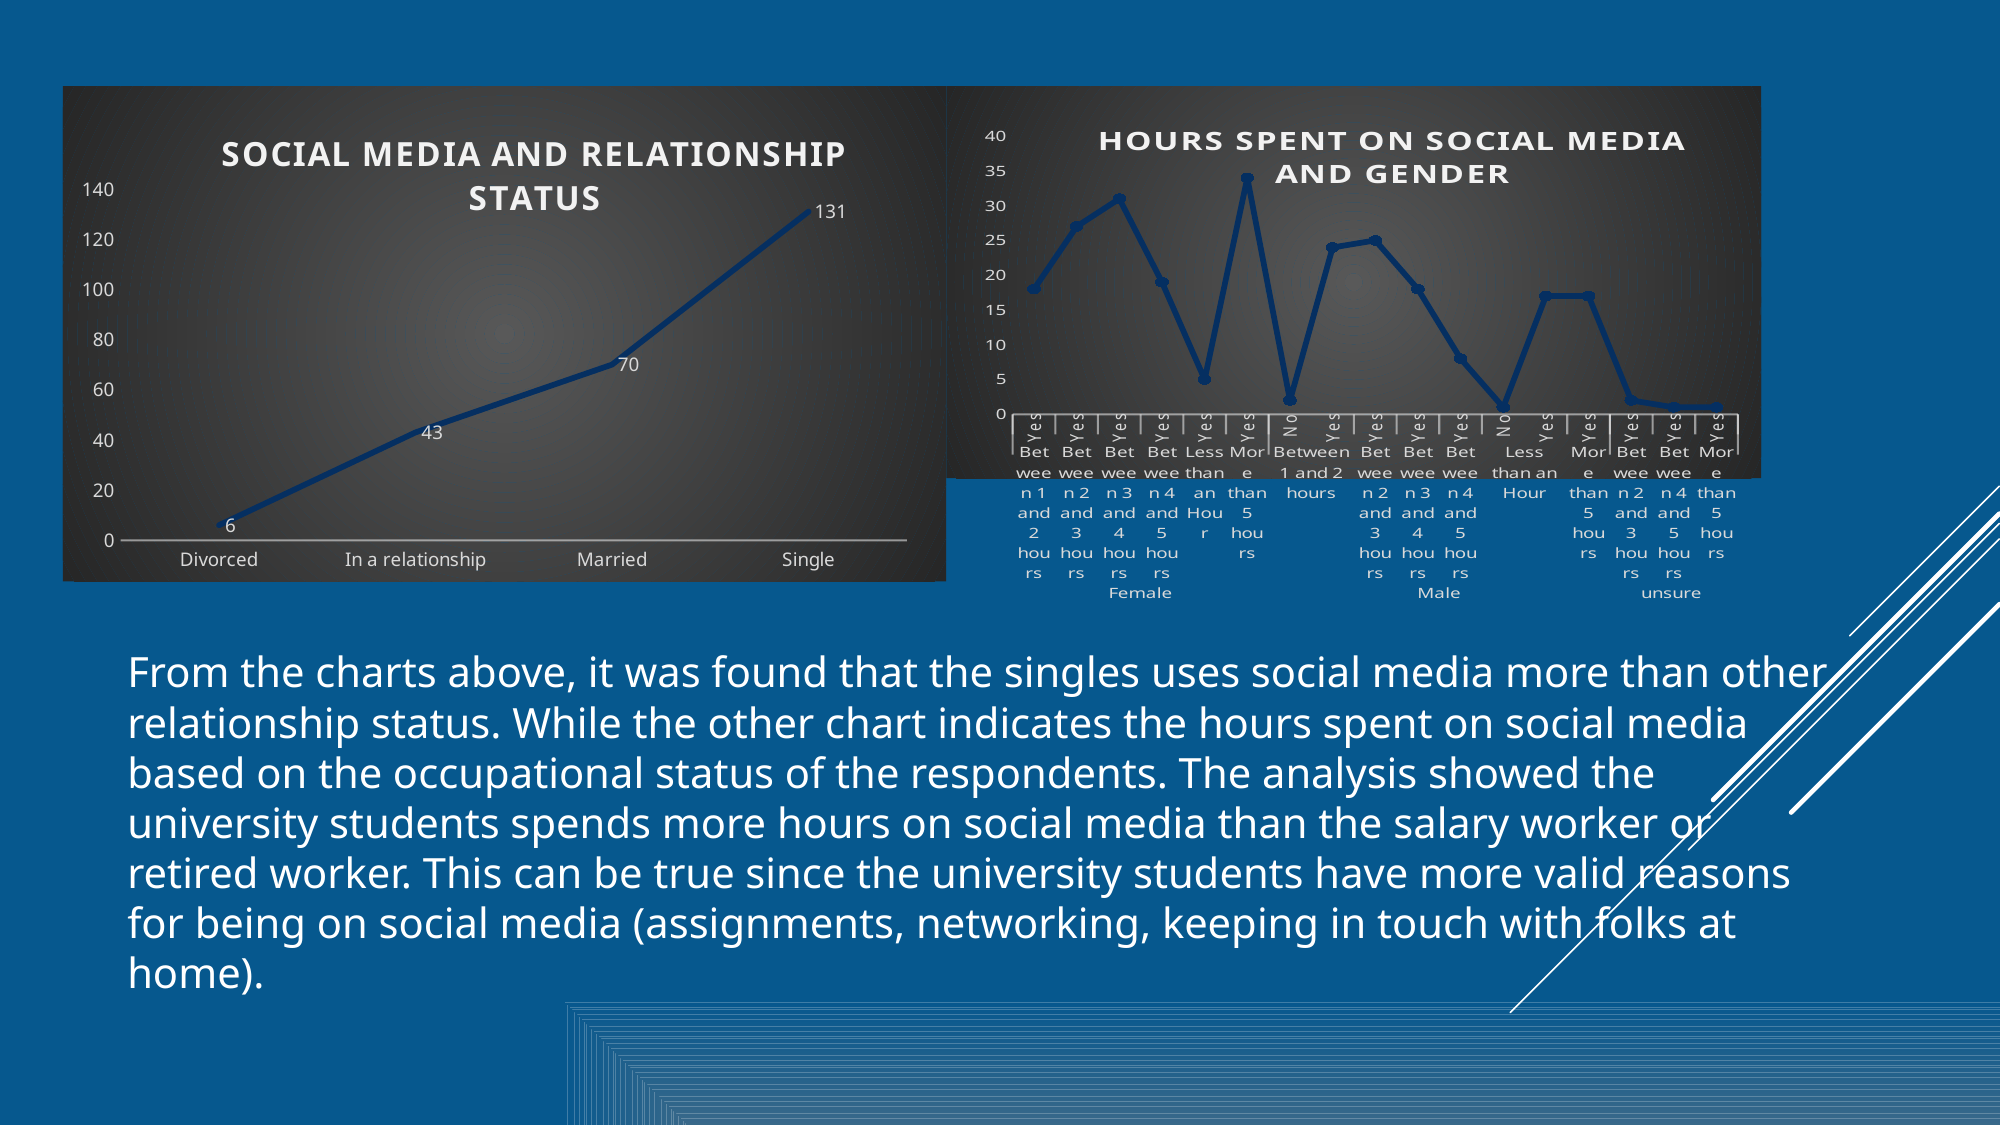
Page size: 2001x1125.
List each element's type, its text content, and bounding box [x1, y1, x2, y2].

chart [62, 85, 1762, 604]
title From the charts above, it was found that the singles uses social media more than other relationship status. While the other chart indicates the hours spent on social media based on the occupational status of the respondents. The analysis showed the university students spends more hours on social media than the salary worker or retired worker. This can be true since the university students have more valid reasons for being on social media (assignments, networking, keeping in touch with folks at home). [112, 630, 1865, 1013]
